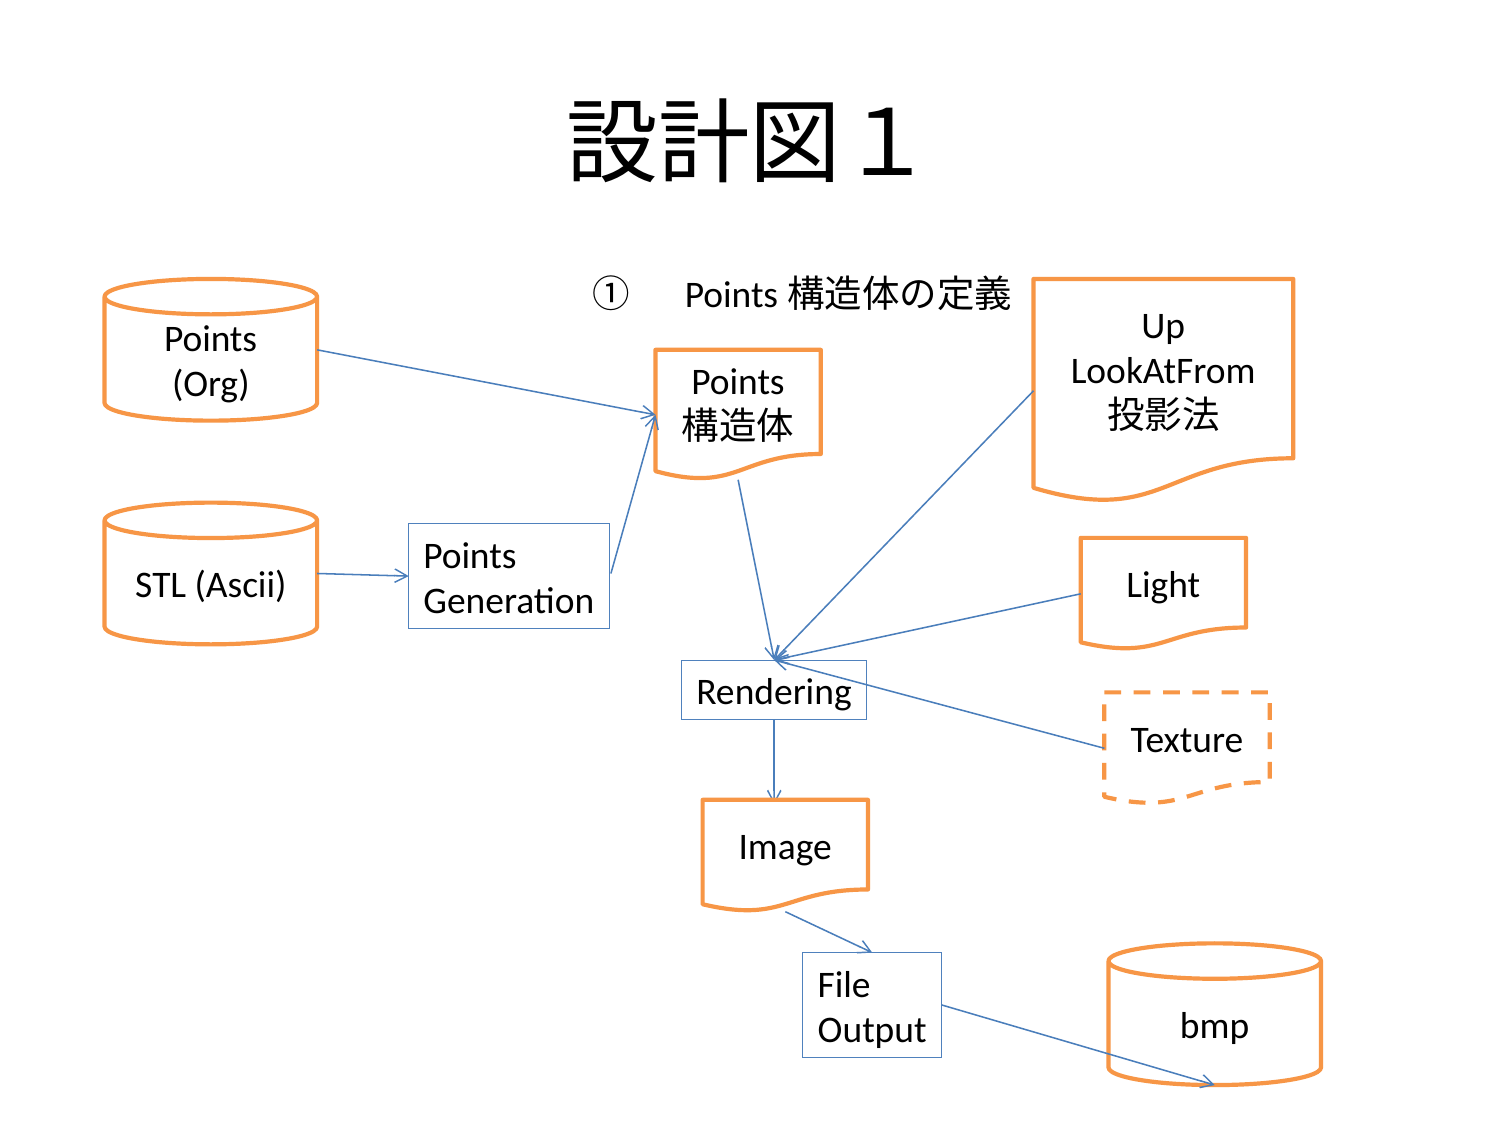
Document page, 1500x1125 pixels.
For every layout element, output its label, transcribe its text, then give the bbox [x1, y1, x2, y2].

text_box bmp [1106, 941, 1324, 1088]
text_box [316, 349, 656, 416]
text_box Image [700, 797, 871, 913]
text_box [737, 470, 775, 661]
text_box Points Generation [408, 523, 610, 629]
text_box STL (Ascii) [102, 500, 320, 647]
text_box File Output [802, 952, 942, 1058]
text_box Up LookAtFrom 投影法 [1031, 276, 1296, 502]
text_box Light [1078, 535, 1249, 651]
text_box Rendering [681, 660, 768, 720]
text_box Points 構造体 [653, 347, 823, 481]
title 設計図１ [75, 45, 1425, 233]
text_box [610, 421, 656, 574]
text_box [942, 1005, 1109, 1015]
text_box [785, 904, 873, 953]
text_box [773, 390, 1034, 592]
text_box Texture [1102, 690, 1272, 805]
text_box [773, 659, 1105, 749]
text_box ① Points構造体の定義 [577, 262, 1027, 323]
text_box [316, 573, 408, 577]
text_box Points (Org) [102, 276, 320, 423]
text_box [773, 593, 1081, 659]
